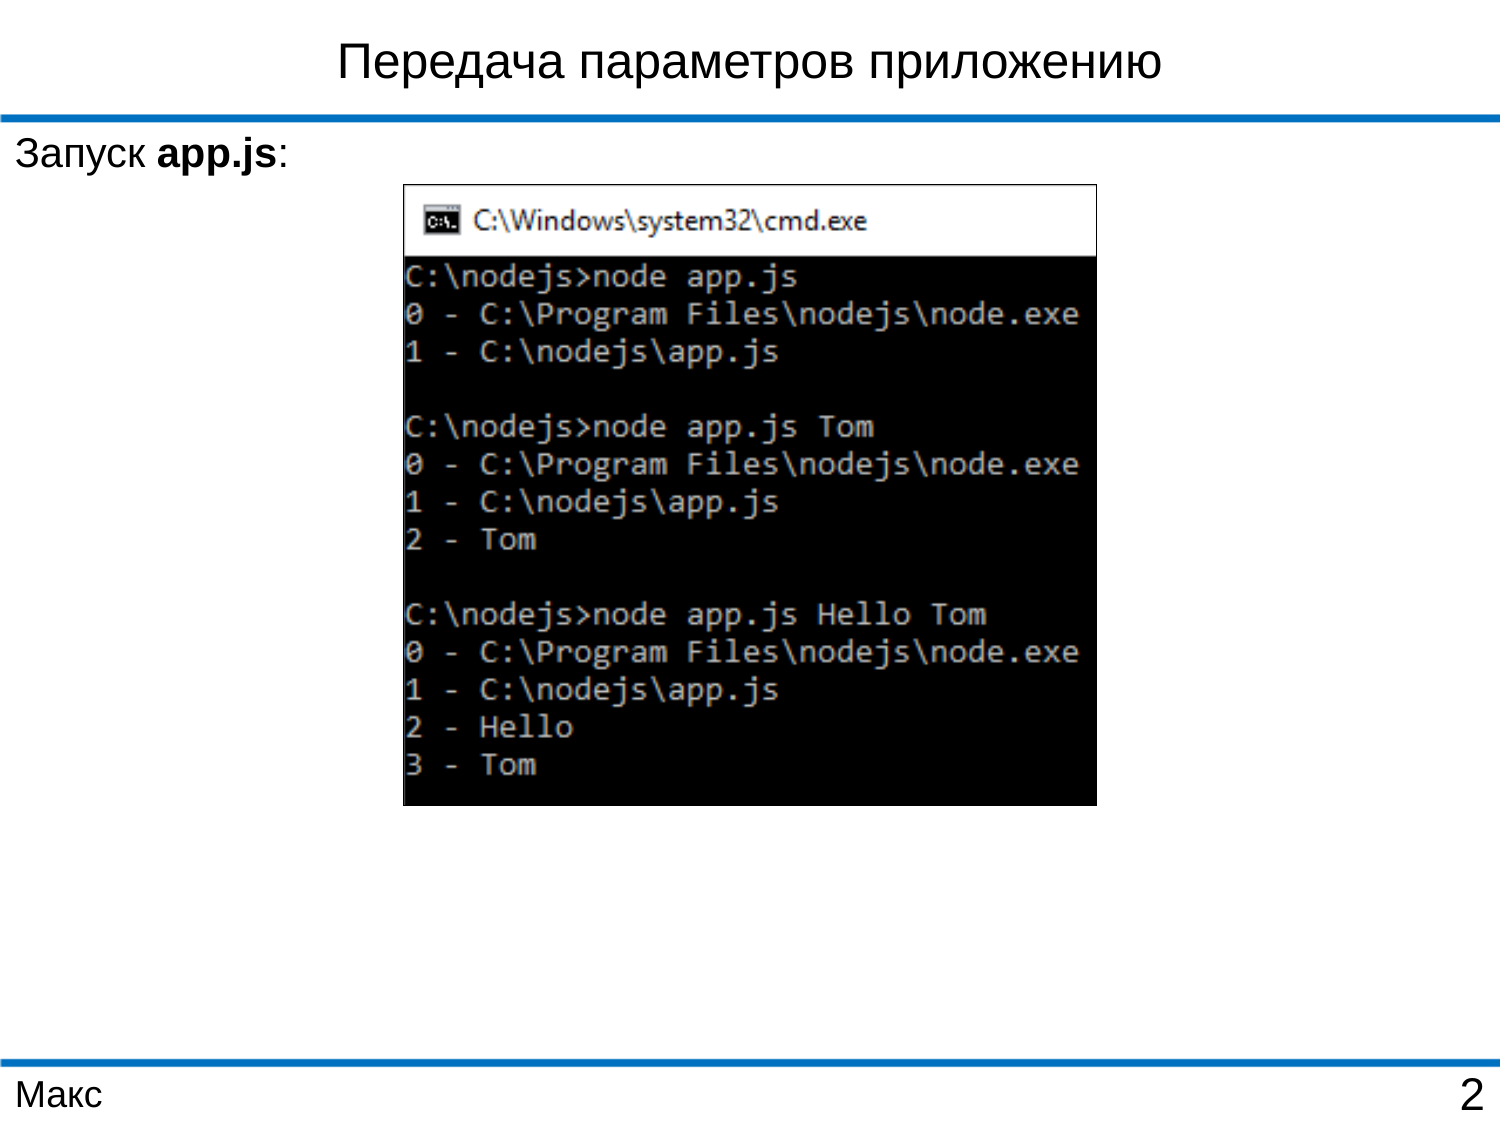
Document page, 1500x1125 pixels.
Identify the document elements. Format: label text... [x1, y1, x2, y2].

text_box Передача параметров приложению [0, 0, 1500, 118]
slide_number 2 [1382, 1062, 1500, 1123]
picture [0, 183, 1500, 1062]
text_box Макс [0, 1062, 1382, 1123]
text_box Запуск app.js: [0, 118, 1500, 183]
